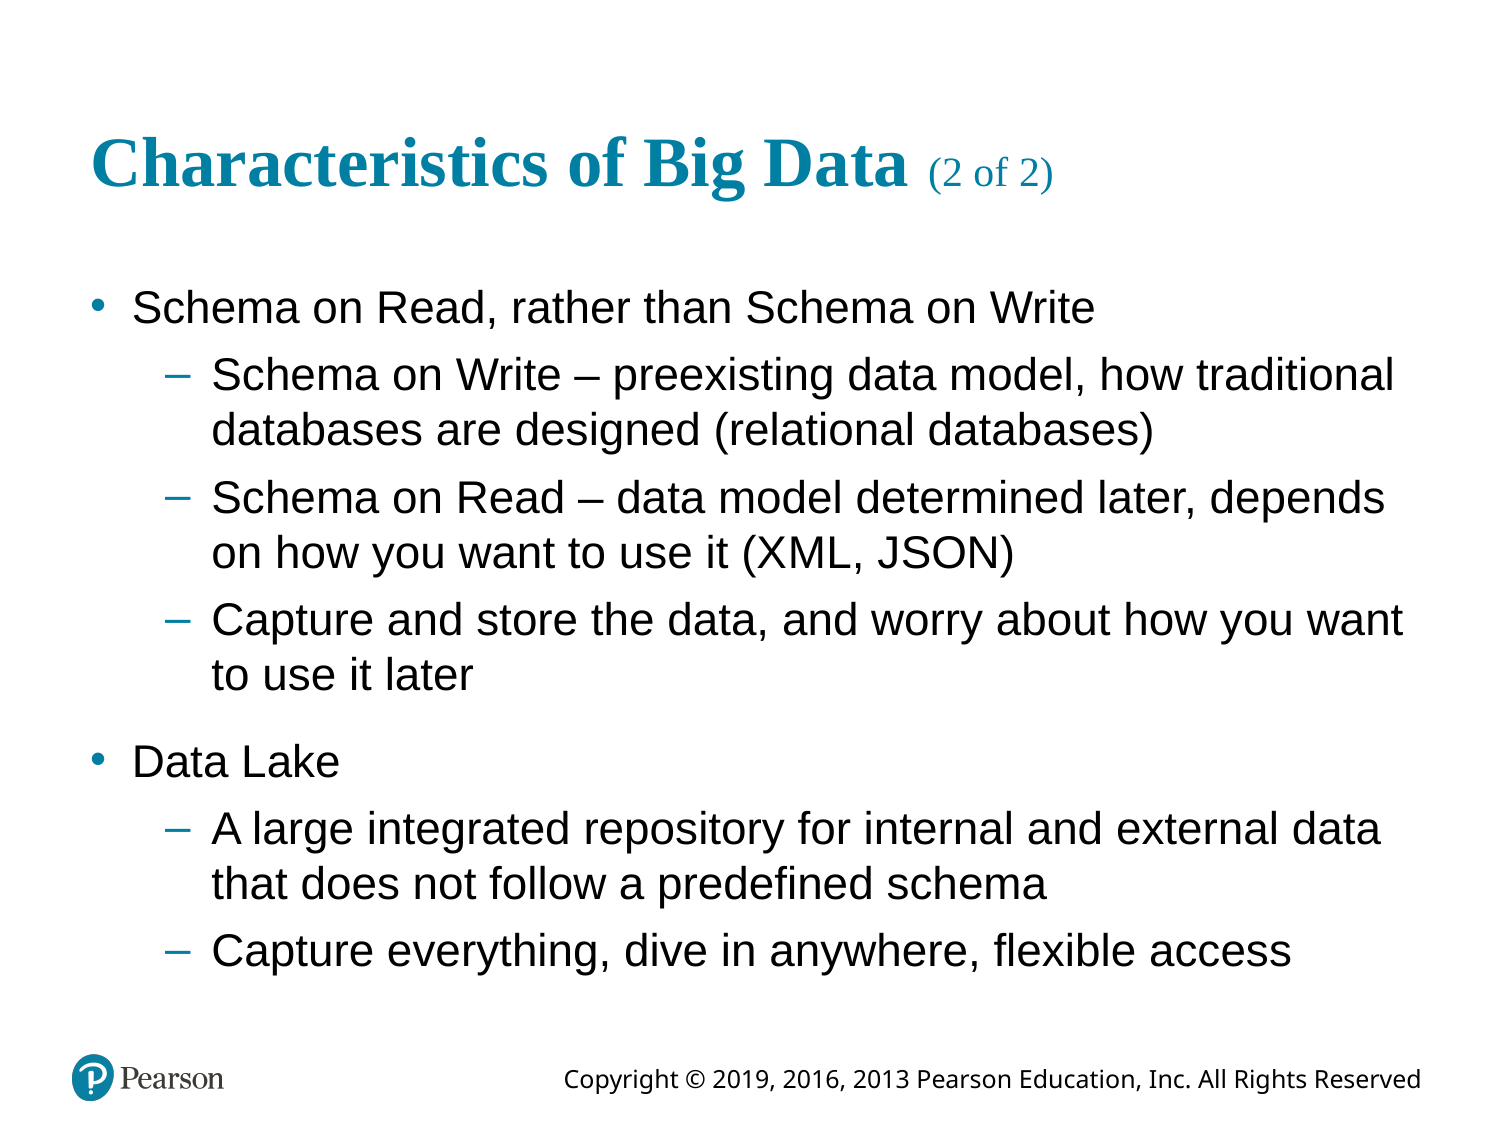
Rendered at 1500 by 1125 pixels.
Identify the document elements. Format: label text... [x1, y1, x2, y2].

list Schema on Read, rather than Schema on Write Schema on Write – preexisting data model, how traditional databases are designed (relational databases) Schema on Read – data model determined later, depends on how you want to use it (X M L, J SON) Capture and store the data, and worry about how you want to use it later Data Lake A large integrated repository for internal and external data that does not follow a predefined schema Capture everything, dive in anywhere, flexible access [75, 262, 1425, 987]
picture [80, 1063, 106, 1088]
picture [72, 1087, 83, 1101]
picture [72, 1054, 88, 1070]
title Characteristics of Big Data (2 of 2) [75, 35, 1425, 216]
picture [98, 1054, 224, 1101]
